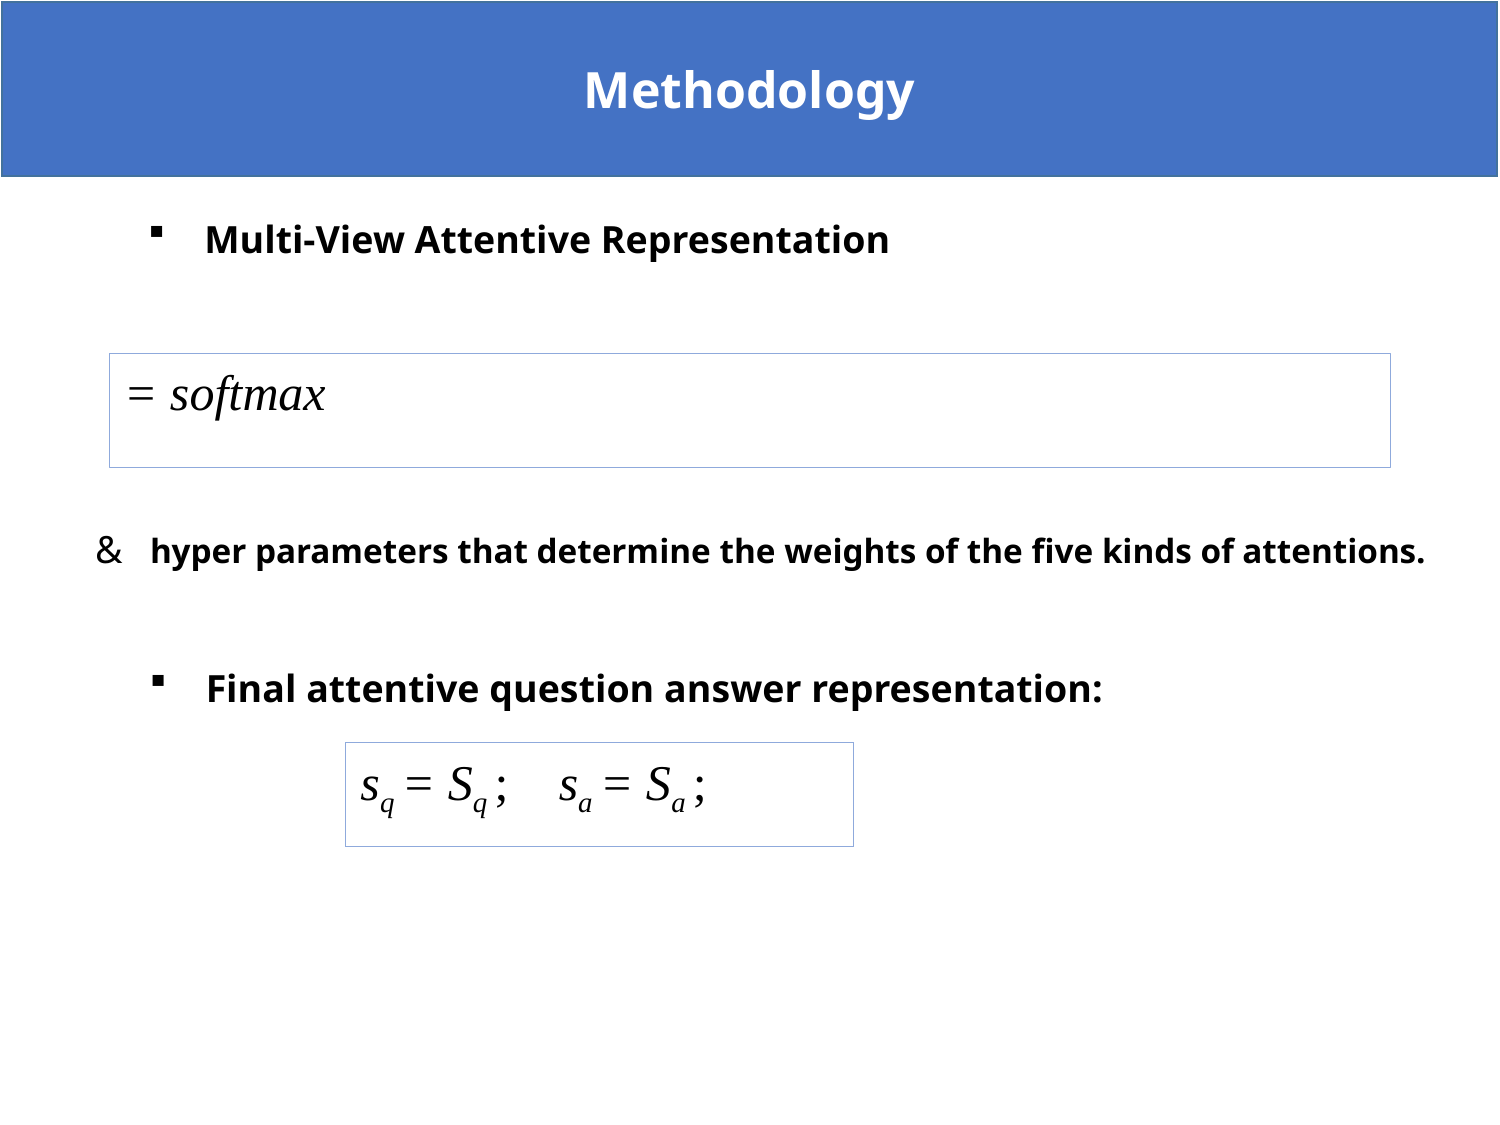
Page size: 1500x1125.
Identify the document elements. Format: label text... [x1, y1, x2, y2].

text_box Final attentive question answer representation: [134, 628, 828, 701]
text_box Methodology [1, 1, 1498, 177]
text_box Multi-View Attentive Representation [133, 179, 827, 252]
